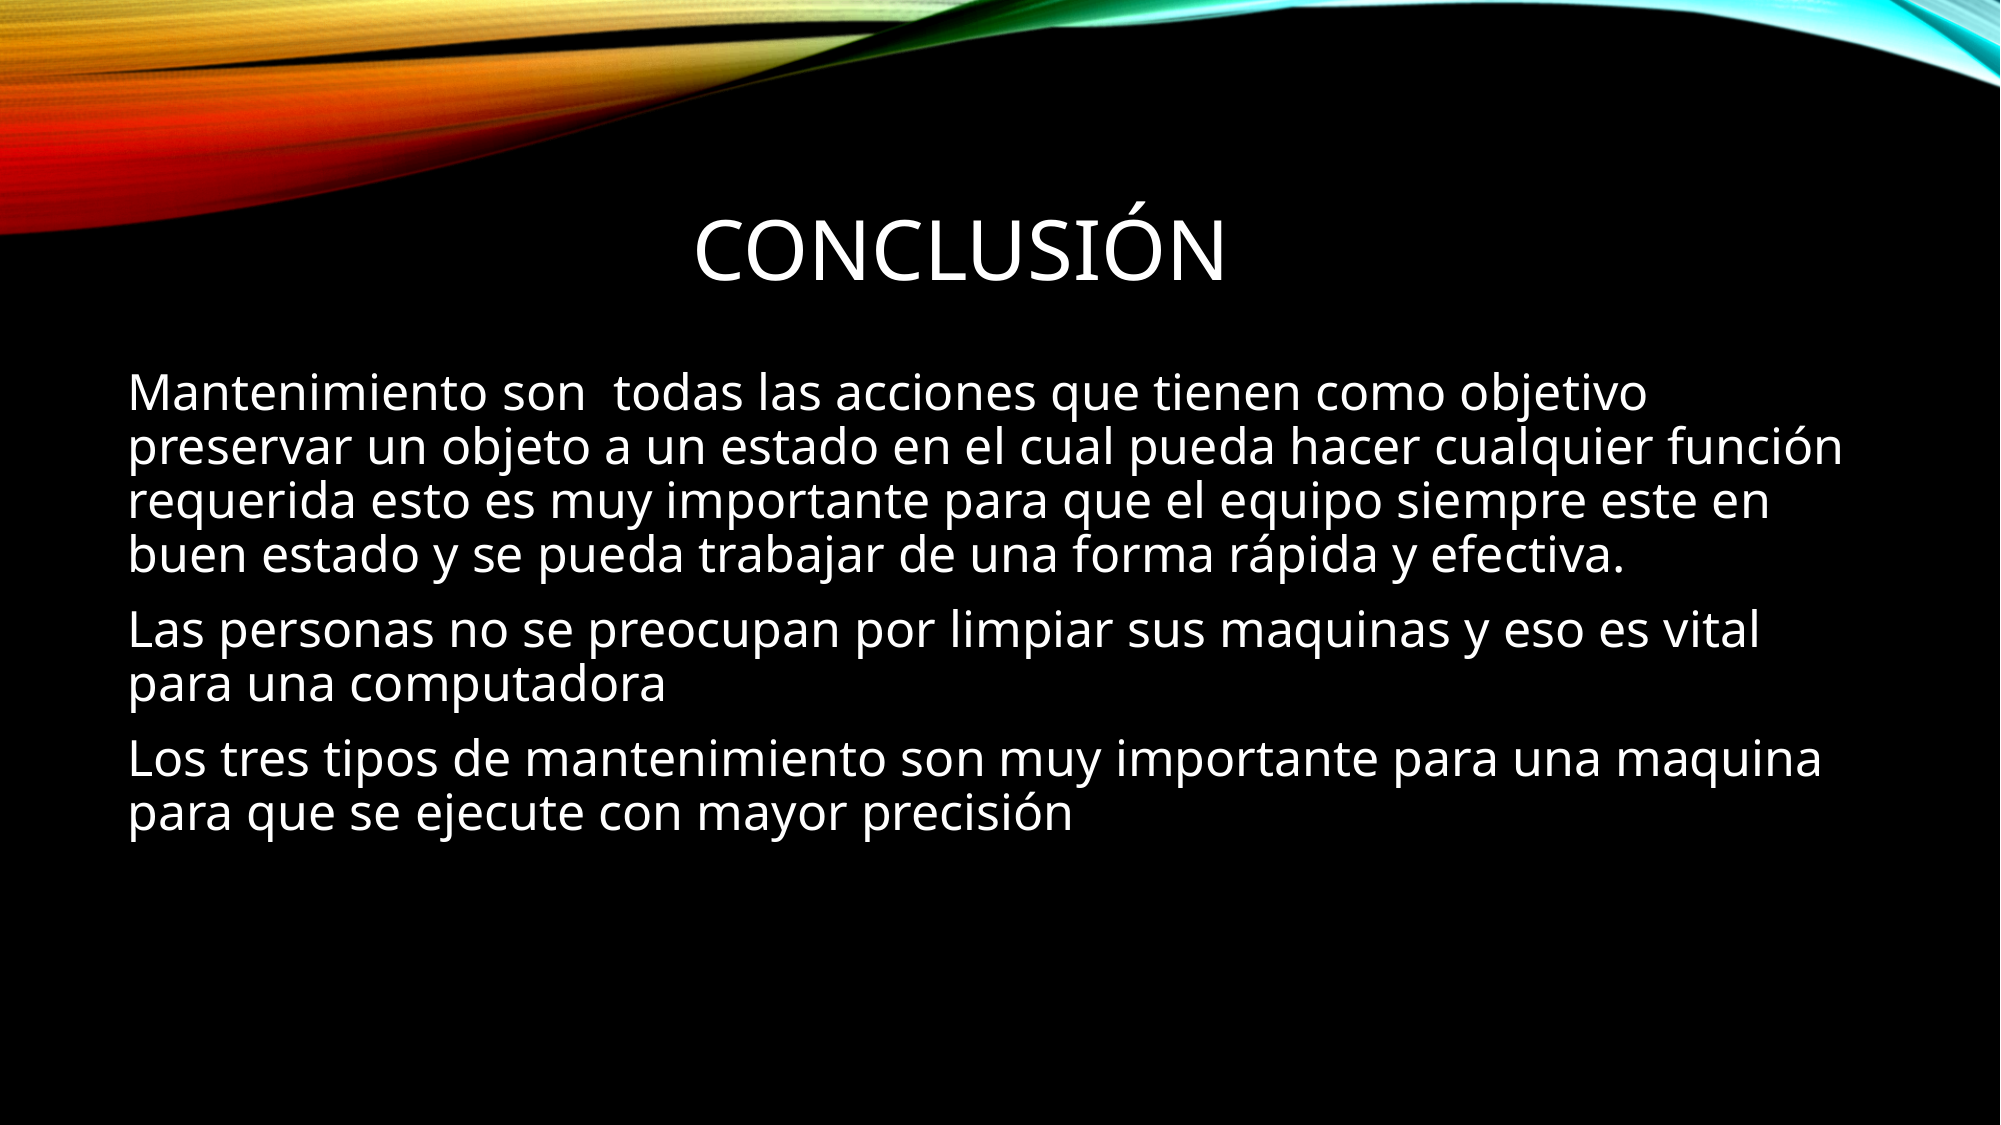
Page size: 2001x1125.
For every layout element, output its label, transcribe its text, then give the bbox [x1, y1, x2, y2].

list Mantenimiento son todas las acciones que tienen como objetivo preservar un objeto a un estado en el cual pueda hacer cualquier función requerida esto es muy importante para que el equipo siempre este en buen estado y se pueda trabajar de una forma rápida y efectiva. Las personas no se preocupan por limpiar sus maquinas y eso es vital para una computadora Los tres tipos de mantenimiento son muy importante para una maquina para que se ejecute con mayor precisión [112, 360, 1888, 1021]
picture [0, 0, 2000, 237]
title conclusión [255, 147, 1668, 360]
